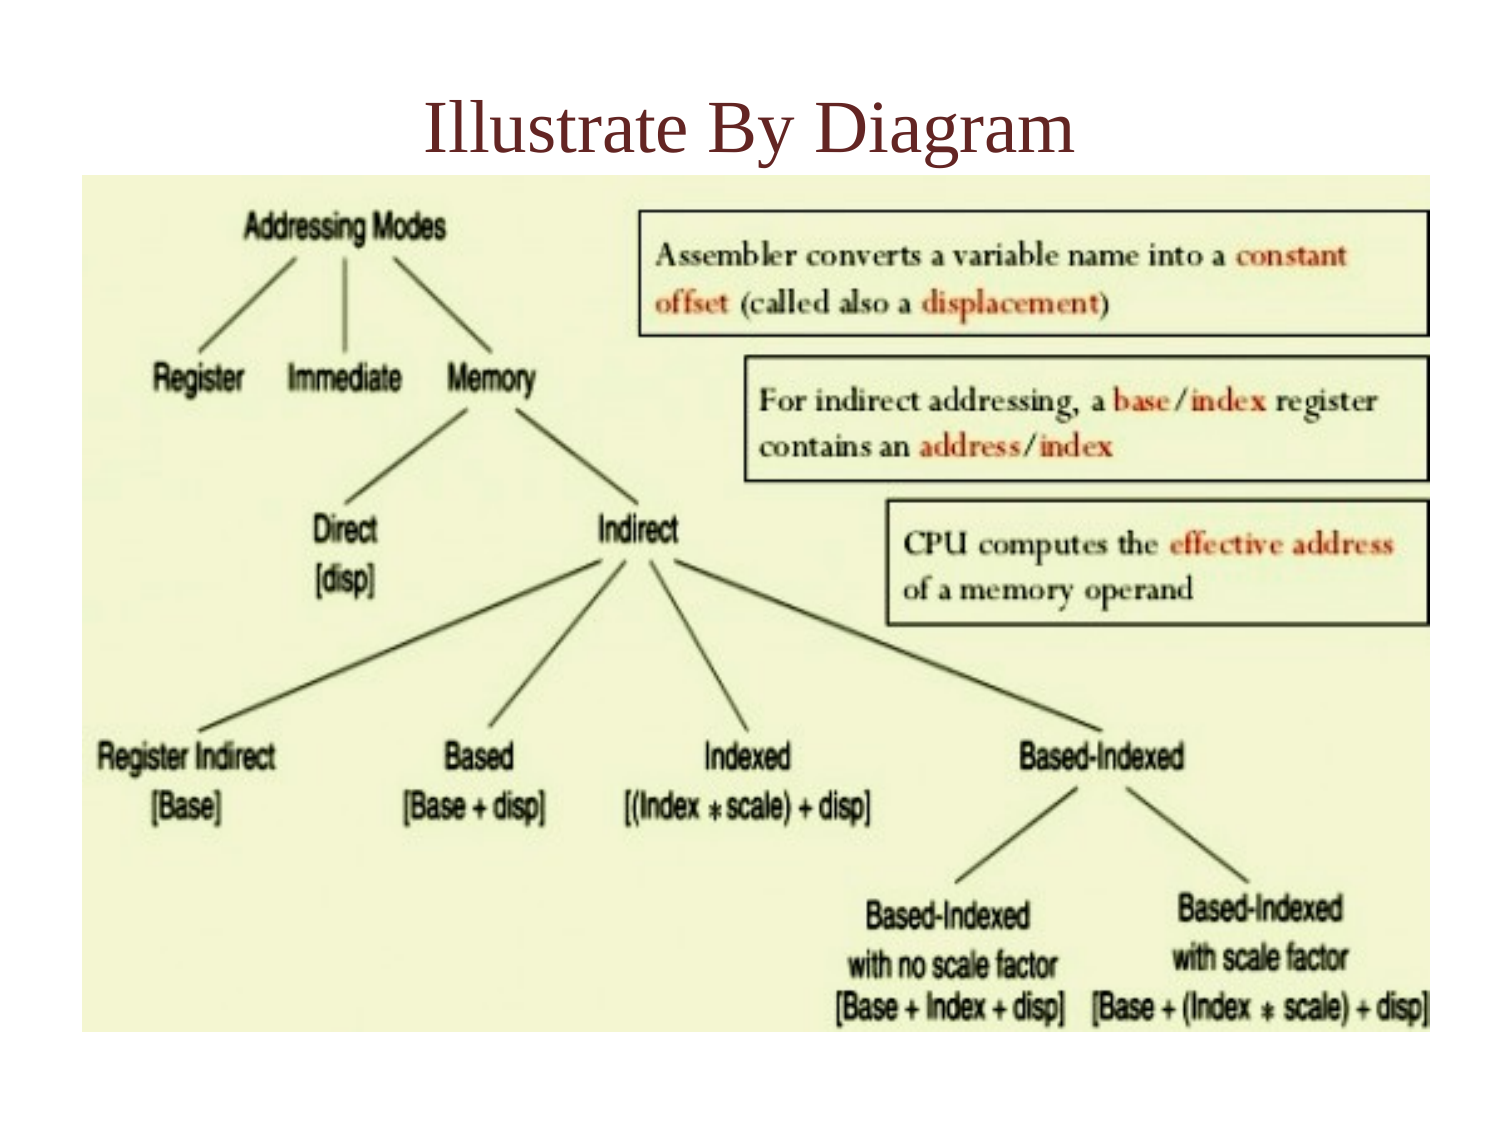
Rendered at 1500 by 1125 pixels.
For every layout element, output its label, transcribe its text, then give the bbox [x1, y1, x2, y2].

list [81, 175, 1430, 1032]
title Illustrate By Diagram [75, 45, 1425, 200]
